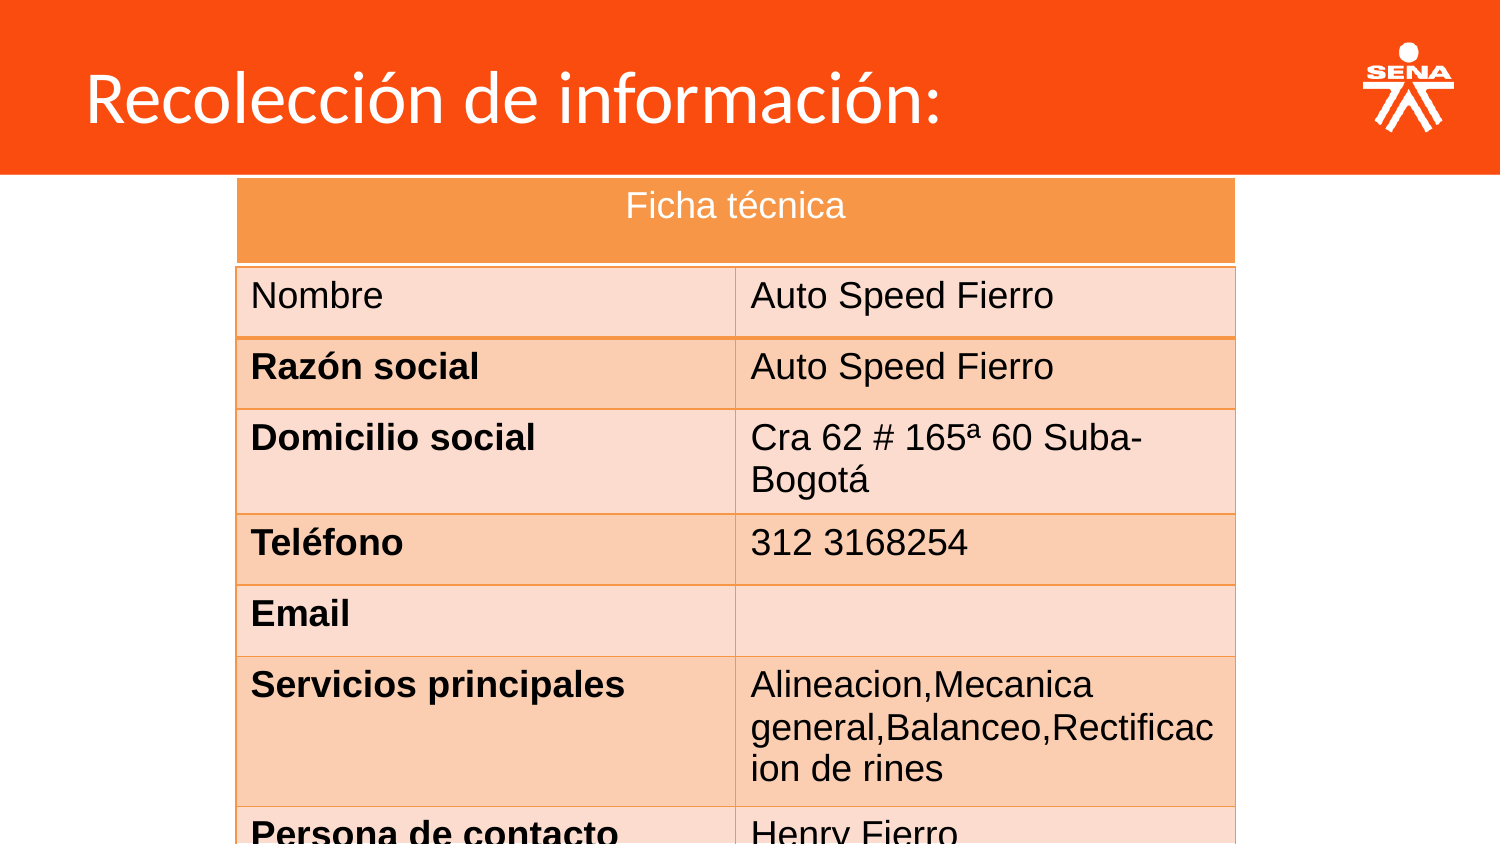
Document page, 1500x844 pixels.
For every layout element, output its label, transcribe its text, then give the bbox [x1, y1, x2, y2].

table_header Auto Speed Fierro [736, 268, 1235, 336]
table_cell Servicios principales [237, 657, 735, 806]
table_cell Teléfono [237, 515, 735, 584]
picture [0, 0, 1500, 844]
table_cell Cra 62 # 165ª 60 Suba-Bogotá [736, 410, 1235, 513]
table_cell Persona de contacto [237, 807, 735, 844]
table_cell Email [237, 586, 735, 656]
table_cell Domicilio social [237, 410, 735, 513]
table_cell Henry Fierro [736, 807, 1235, 844]
table_cell Razón social [237, 340, 735, 408]
table_cell [736, 586, 1235, 656]
table_cell 312 3168254 [736, 515, 1235, 584]
table_header Ficha técnica [237, 178, 1235, 263]
table_cell Auto Speed Fierro [736, 340, 1235, 408]
text_box Recolección de información: [70, 41, 968, 147]
table_cell Alineacion,Mecanica general,Balanceo,Rectificacion de rines [736, 657, 1235, 806]
table_header Nombre [237, 268, 735, 336]
